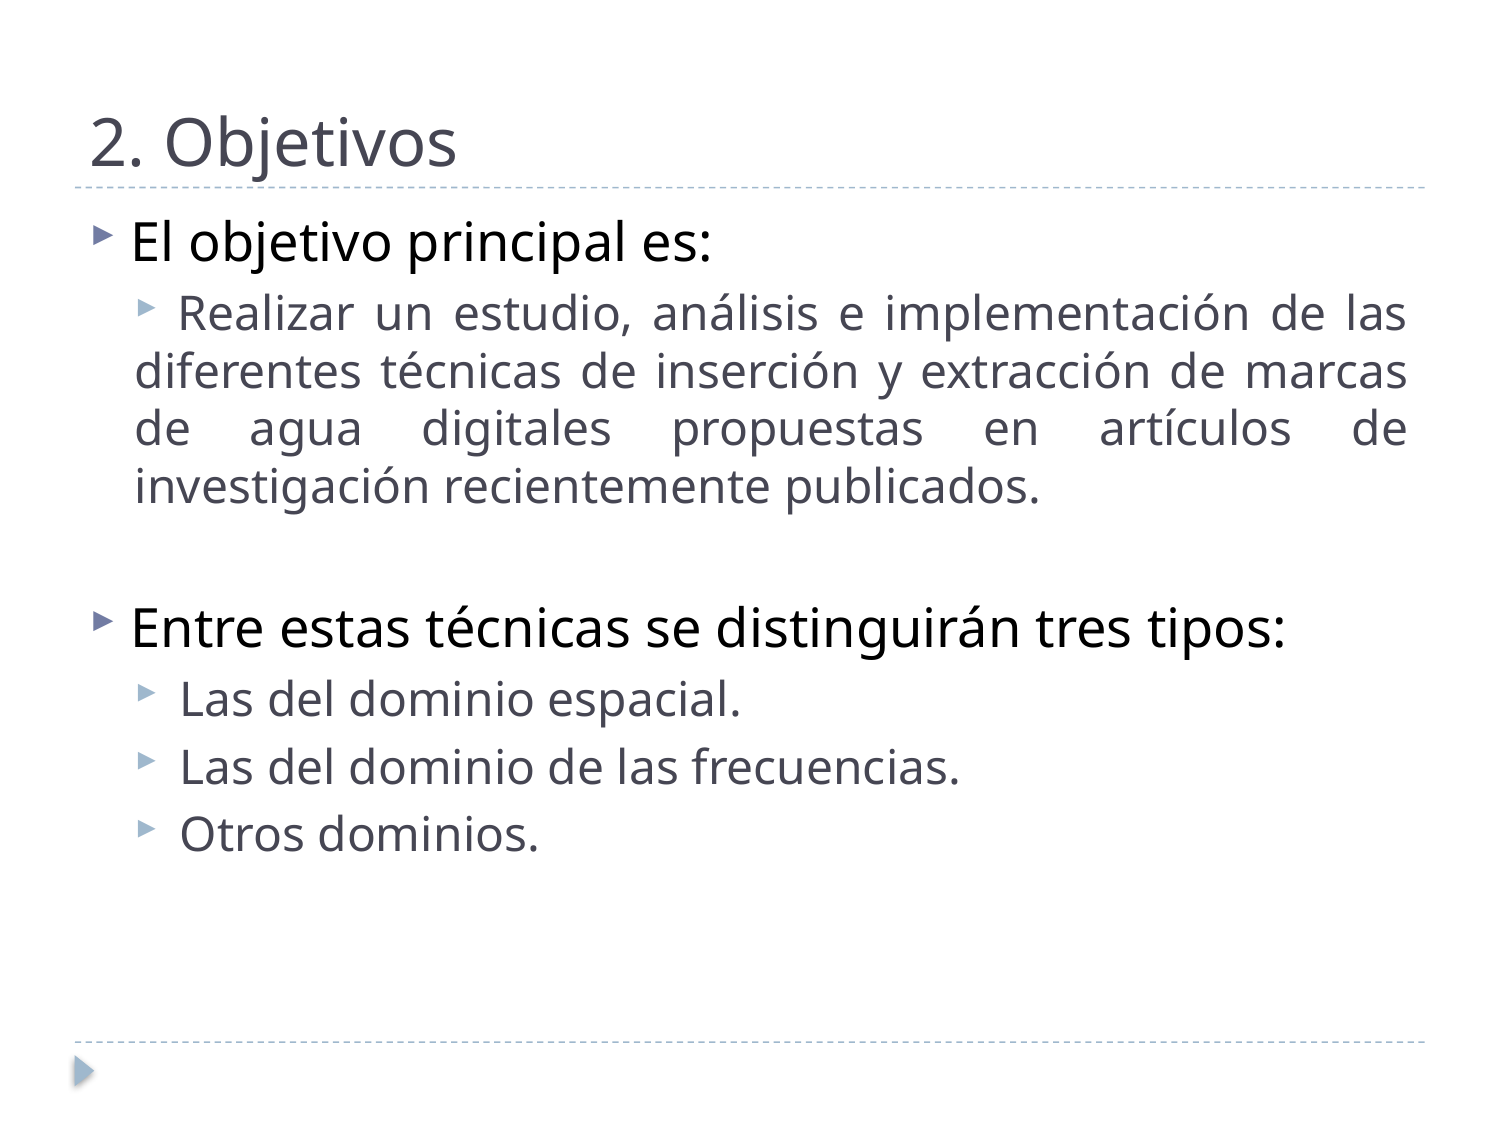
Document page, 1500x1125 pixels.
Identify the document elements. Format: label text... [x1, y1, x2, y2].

title 2. Objetivos [75, 24, 1425, 188]
list El objetivo principal es: Realizar un estudio, análisis e implementación de las diferentes técnicas de inserción y extracción de marcas de agua digitales propuestas en artículos de investigación recientemente publicados. Entre estas técnicas se distinguirán tres tipos: Las del dominio espacial. Las del dominio de las frecuencias. Otros dominios. [75, 200, 1425, 1010]
